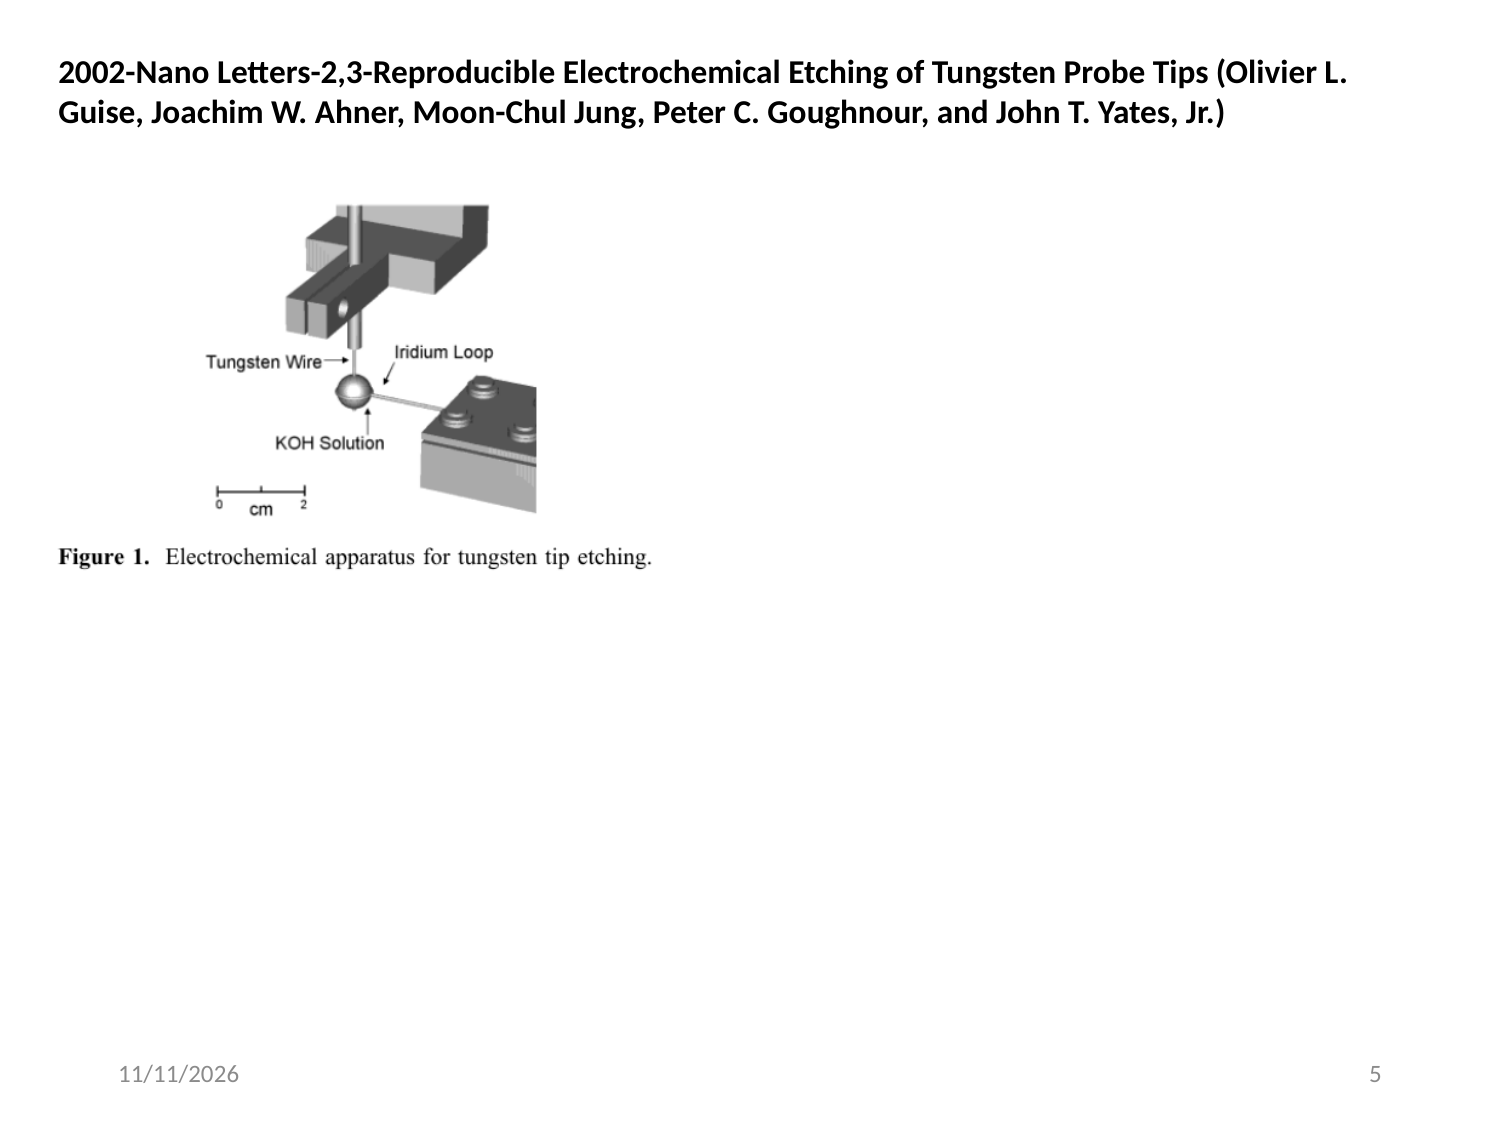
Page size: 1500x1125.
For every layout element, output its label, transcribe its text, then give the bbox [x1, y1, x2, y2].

text_box 2002-Nano Letters-2,3-Reproducible Electrochemical Etching of Tungsten Probe Tips (Olivier L. Guise, Joachim W. Ahner, Moon-Chul Jung, Peter C. Goughnour, and John T. Yates, Jr.) [43, 42, 1457, 138]
picture [53, 198, 665, 580]
slide_number 5 [1059, 1042, 1397, 1103]
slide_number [103, 1042, 441, 1103]
